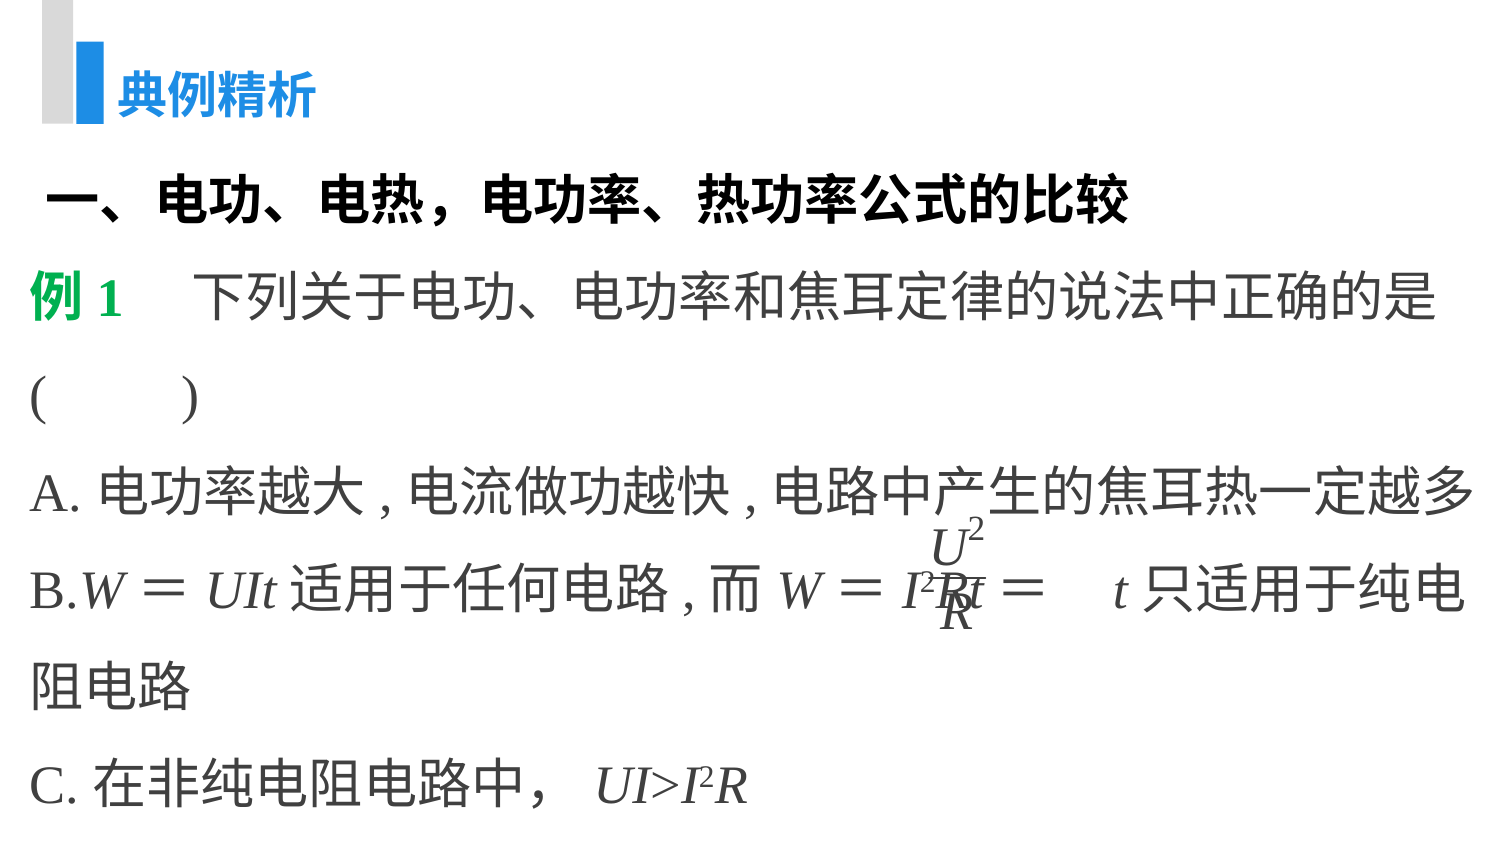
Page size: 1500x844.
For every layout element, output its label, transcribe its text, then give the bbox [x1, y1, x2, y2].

text_box [74, 40, 106, 125]
text_box 典例精析 [102, 49, 432, 125]
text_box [14, 222, 1500, 829]
text_box [40, 0, 75, 125]
text_box 一、电功、电热，电功率、热功率公式的比较 [30, 125, 1146, 221]
